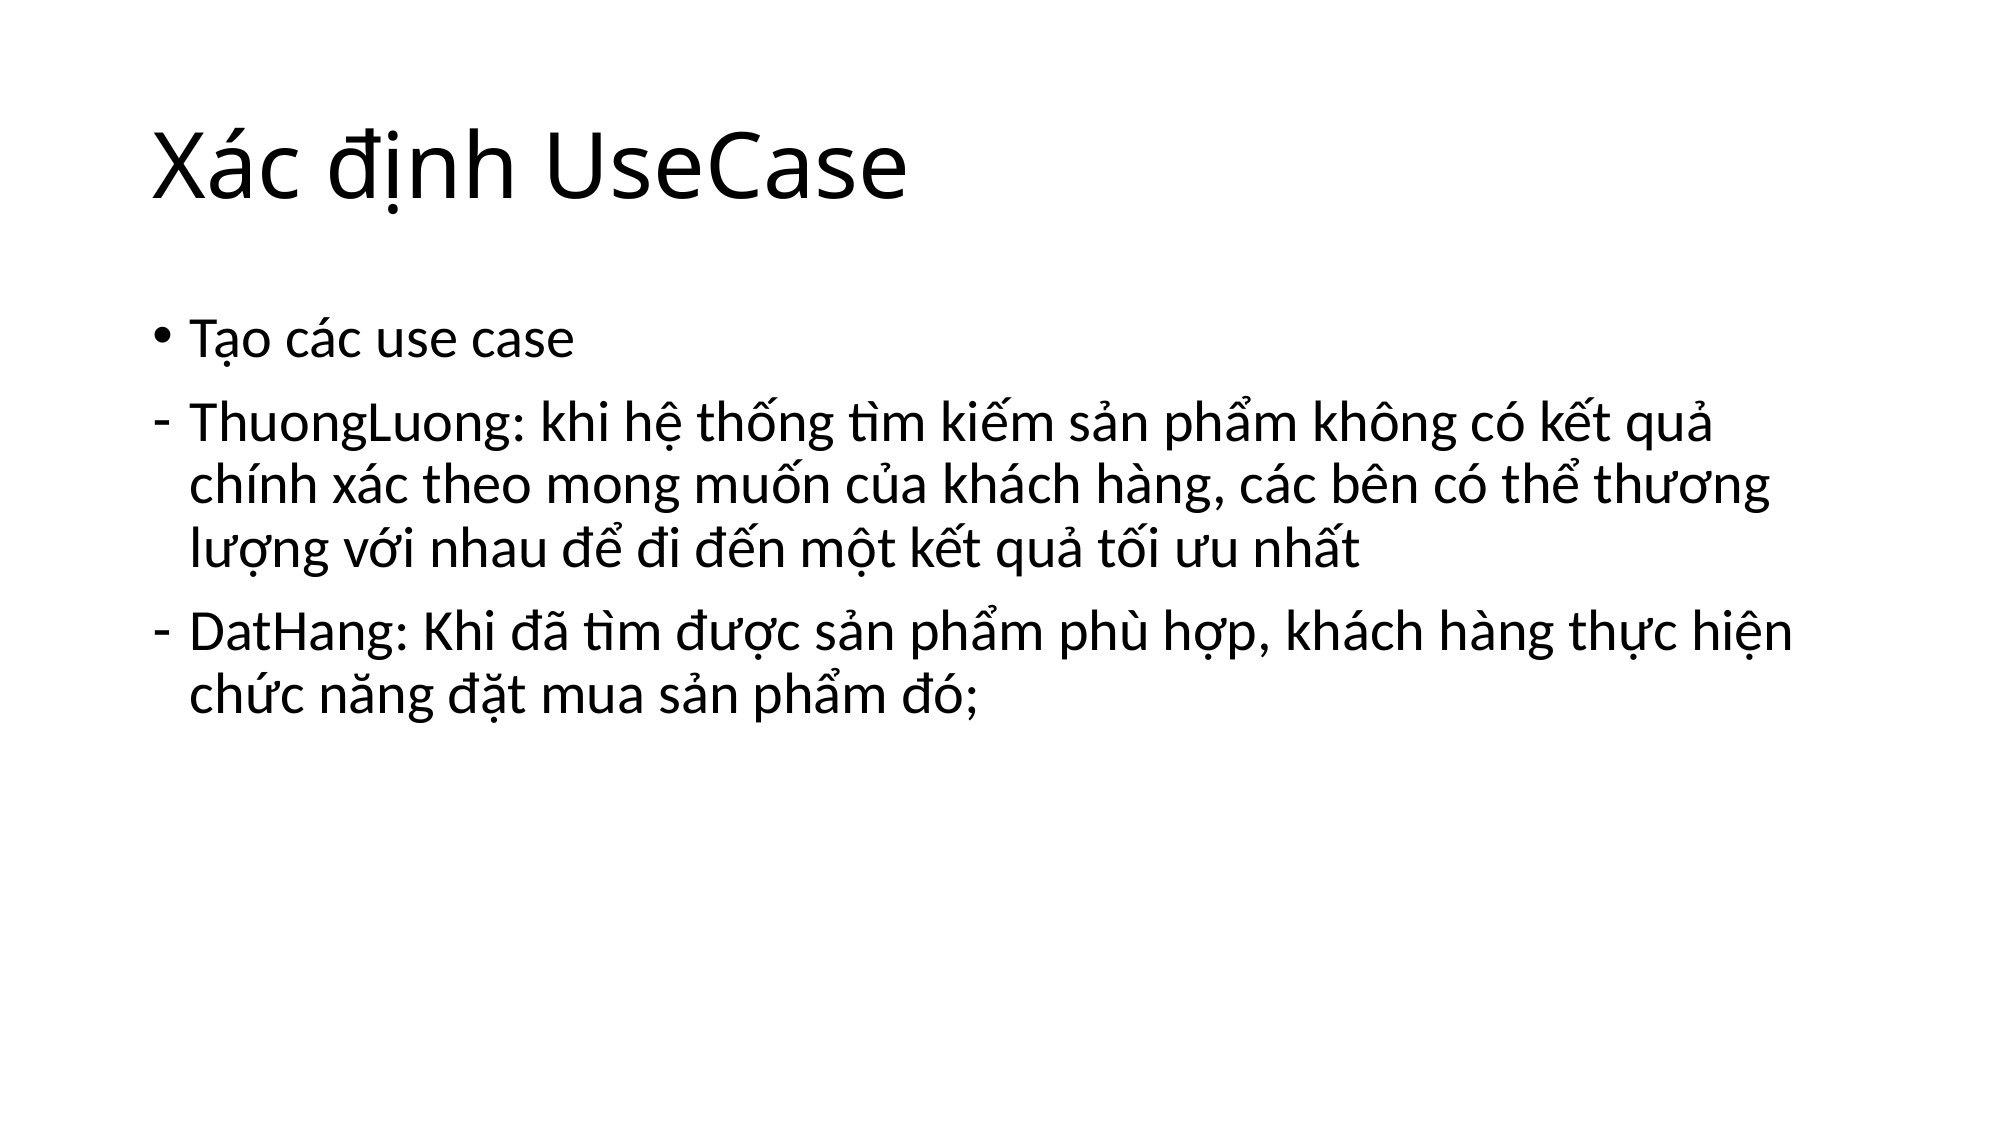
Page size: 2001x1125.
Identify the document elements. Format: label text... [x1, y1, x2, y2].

title Xác định UseCase [137, 59, 1863, 278]
list Tạo các use case ThuongLuong: khi hệ thống tìm kiếm sản phẩm không có kết quả chính xác theo mong muốn của khách hàng, các bên có thể thương lượng với nhau để đi đến một kết quả tối ưu nhất DatHang: Khi đã tìm được sản phẩm phù hợp, khách hàng thực hiện chức năng đặt mua sản phẩm đó; [137, 299, 1863, 1014]
